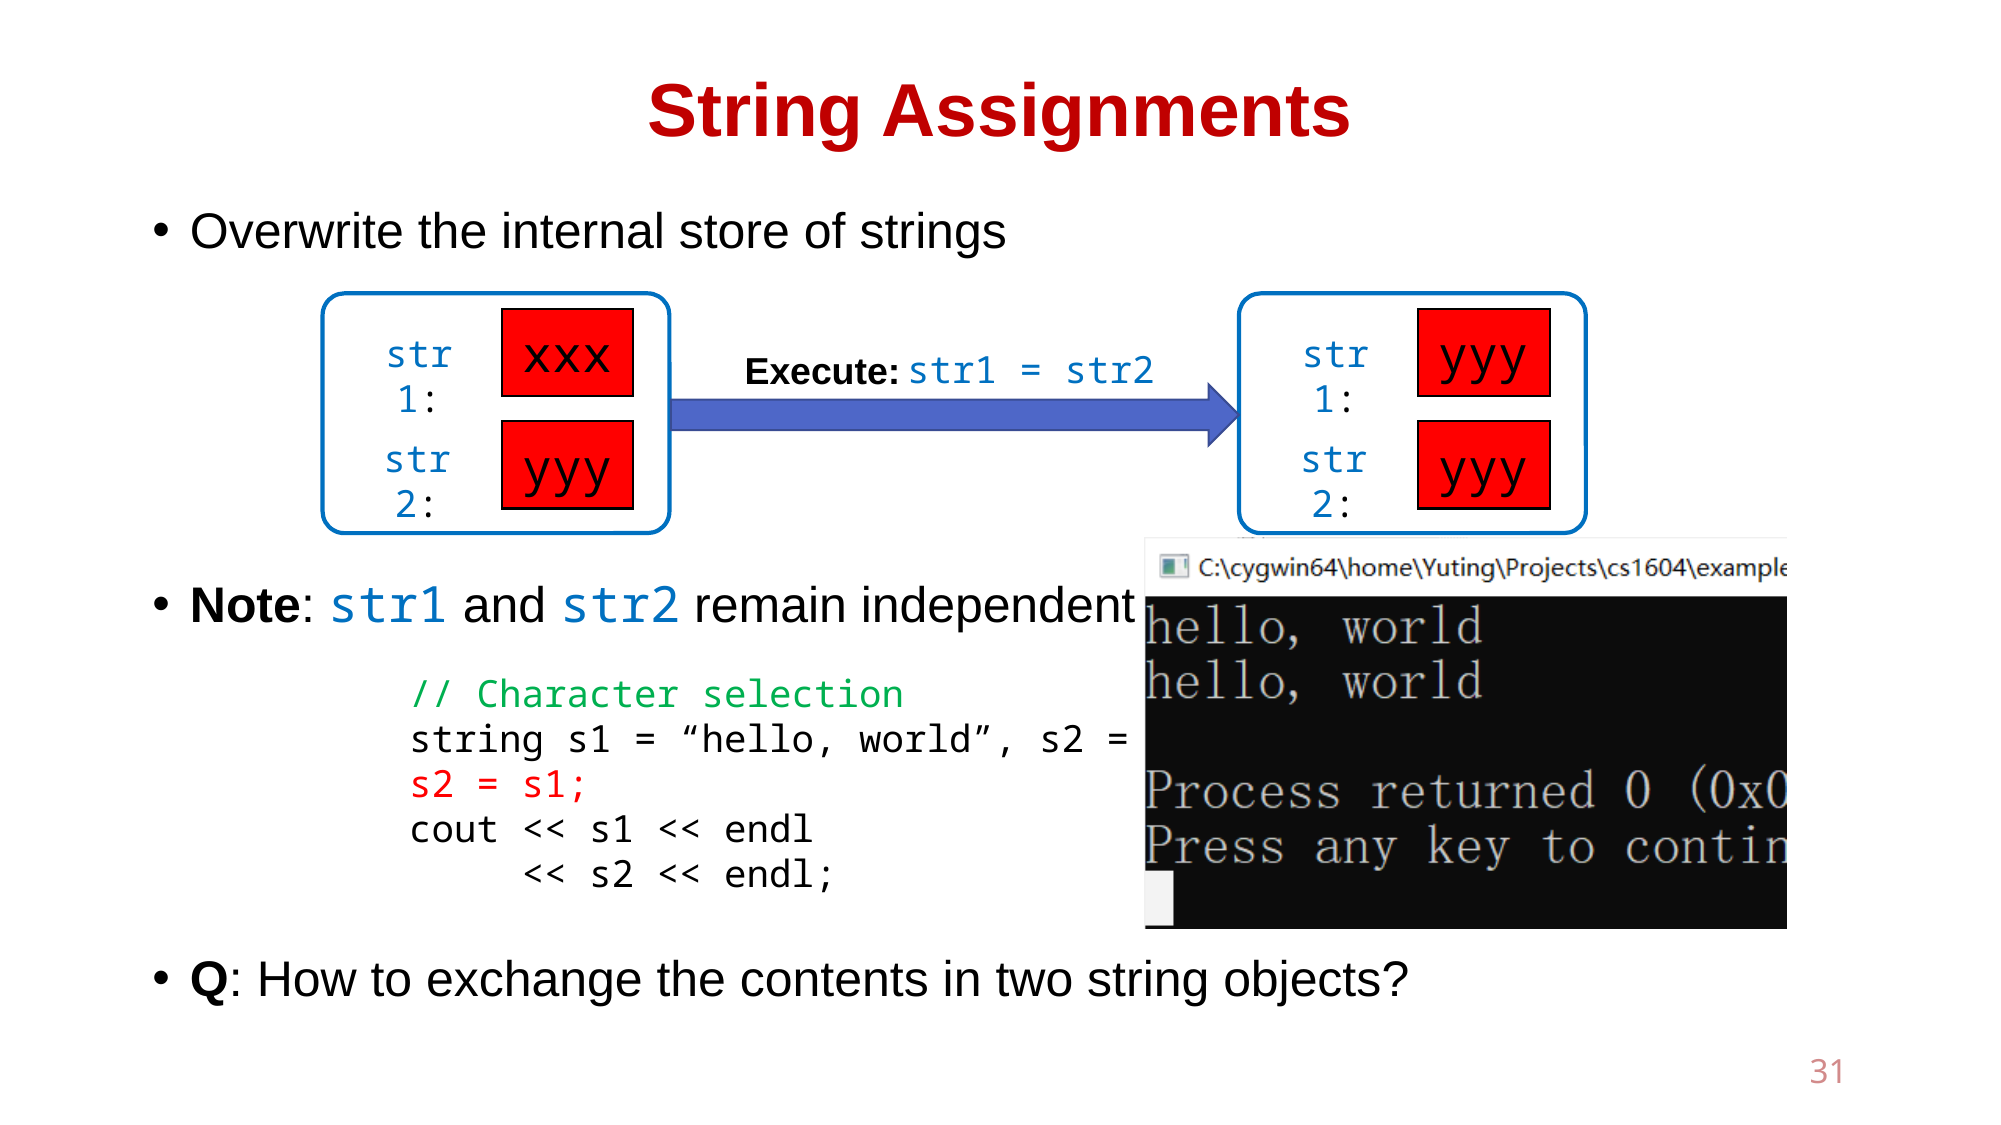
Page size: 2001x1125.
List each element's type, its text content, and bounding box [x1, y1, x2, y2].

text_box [1238, 293, 1586, 534]
list Overwrite the internal store of strings Note: str1 and str2 remain independent Q: How to exchange the contents in two string objects? [137, 197, 1863, 1025]
picture [1144, 537, 1787, 929]
text_box // Character selection string s1 = “hello, world”, s2 = “alpha centauri”; s2 = s1; cout << s1 << endl << s2 << endl; [394, 662, 1144, 903]
title String Assignments [137, 59, 1863, 166]
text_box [322, 293, 670, 534]
slide_number 31 [1412, 1042, 1863, 1103]
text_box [670, 338, 1240, 446]
